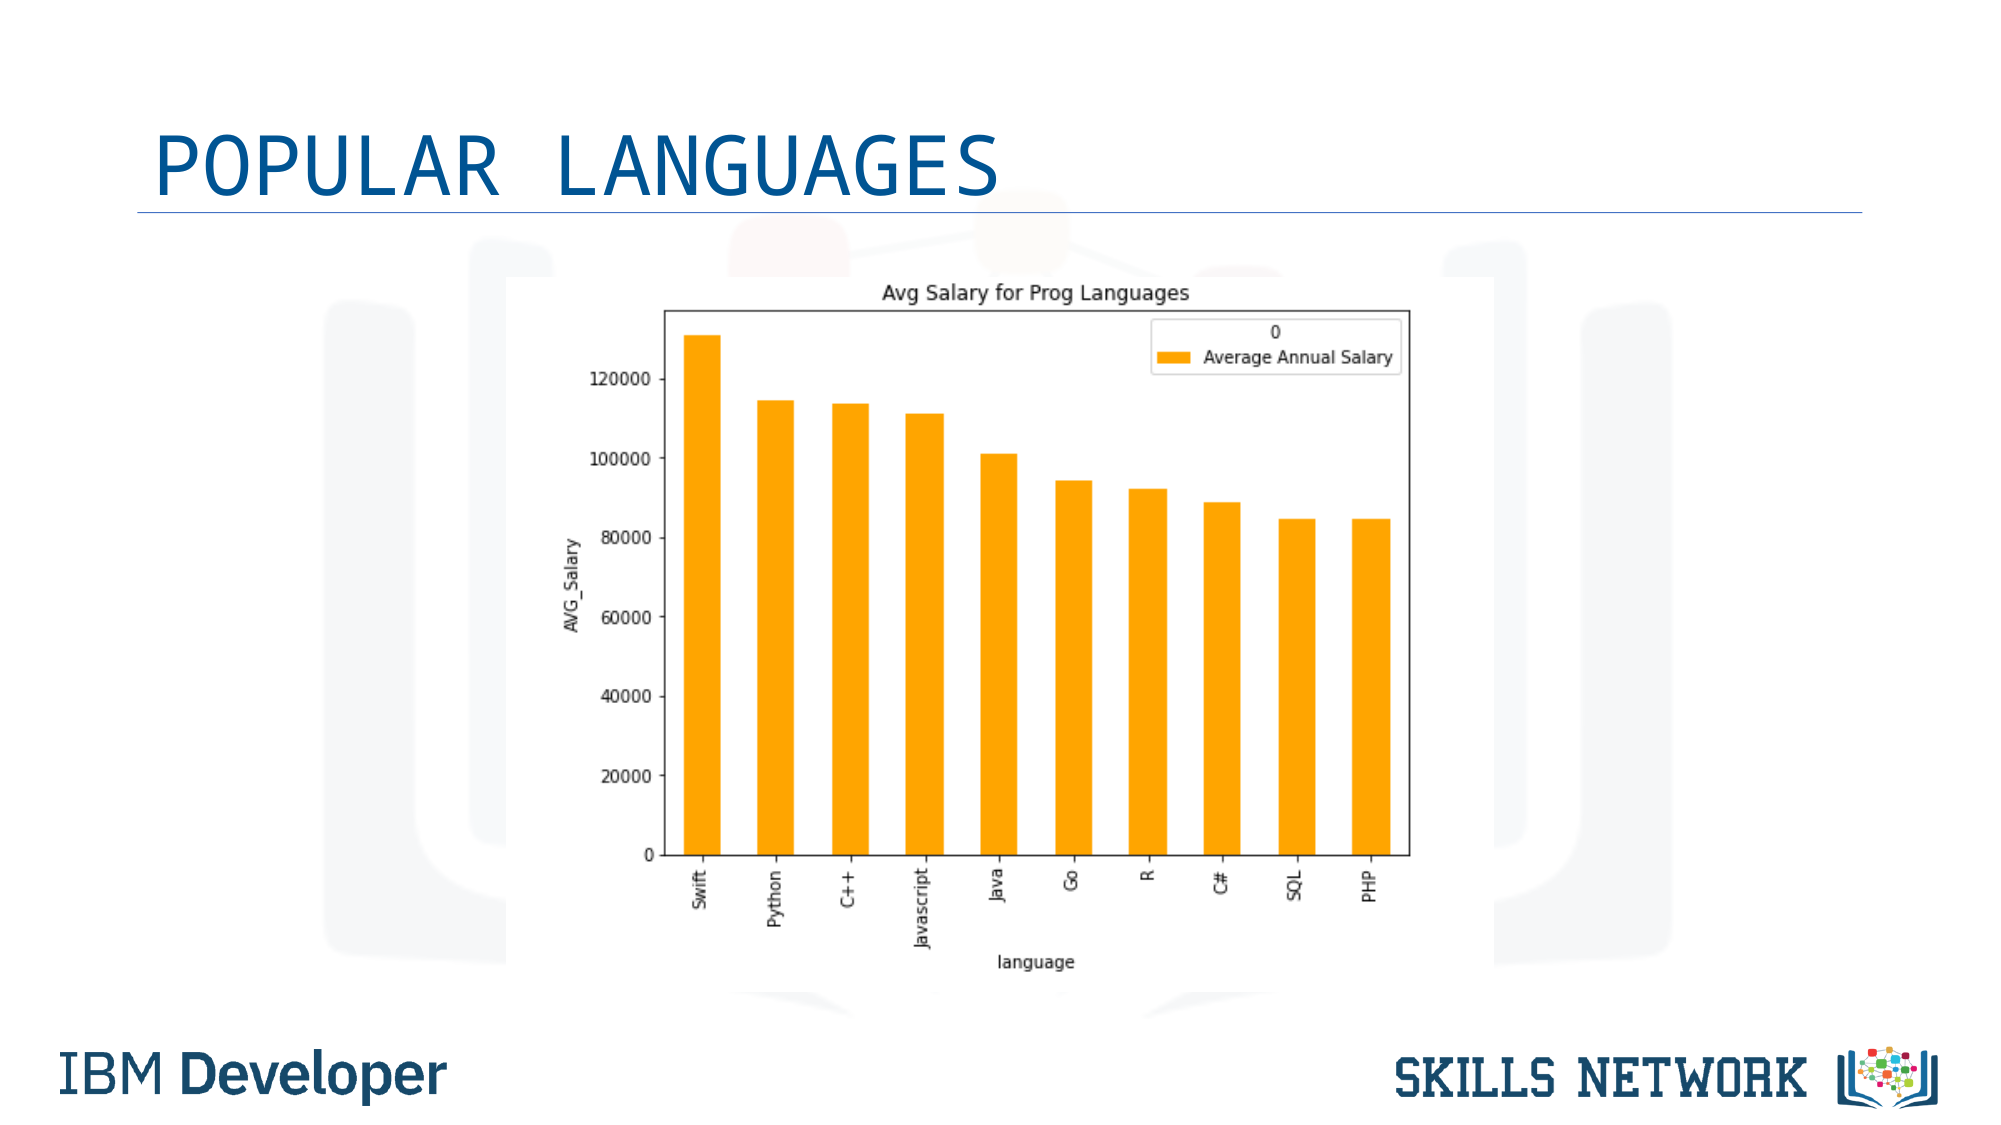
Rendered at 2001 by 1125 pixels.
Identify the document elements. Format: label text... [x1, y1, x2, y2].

picture [506, 277, 1494, 992]
title POPULAR LANGUAGES [137, 59, 1863, 278]
picture [55, 1045, 459, 1108]
picture [1390, 1045, 1945, 1111]
